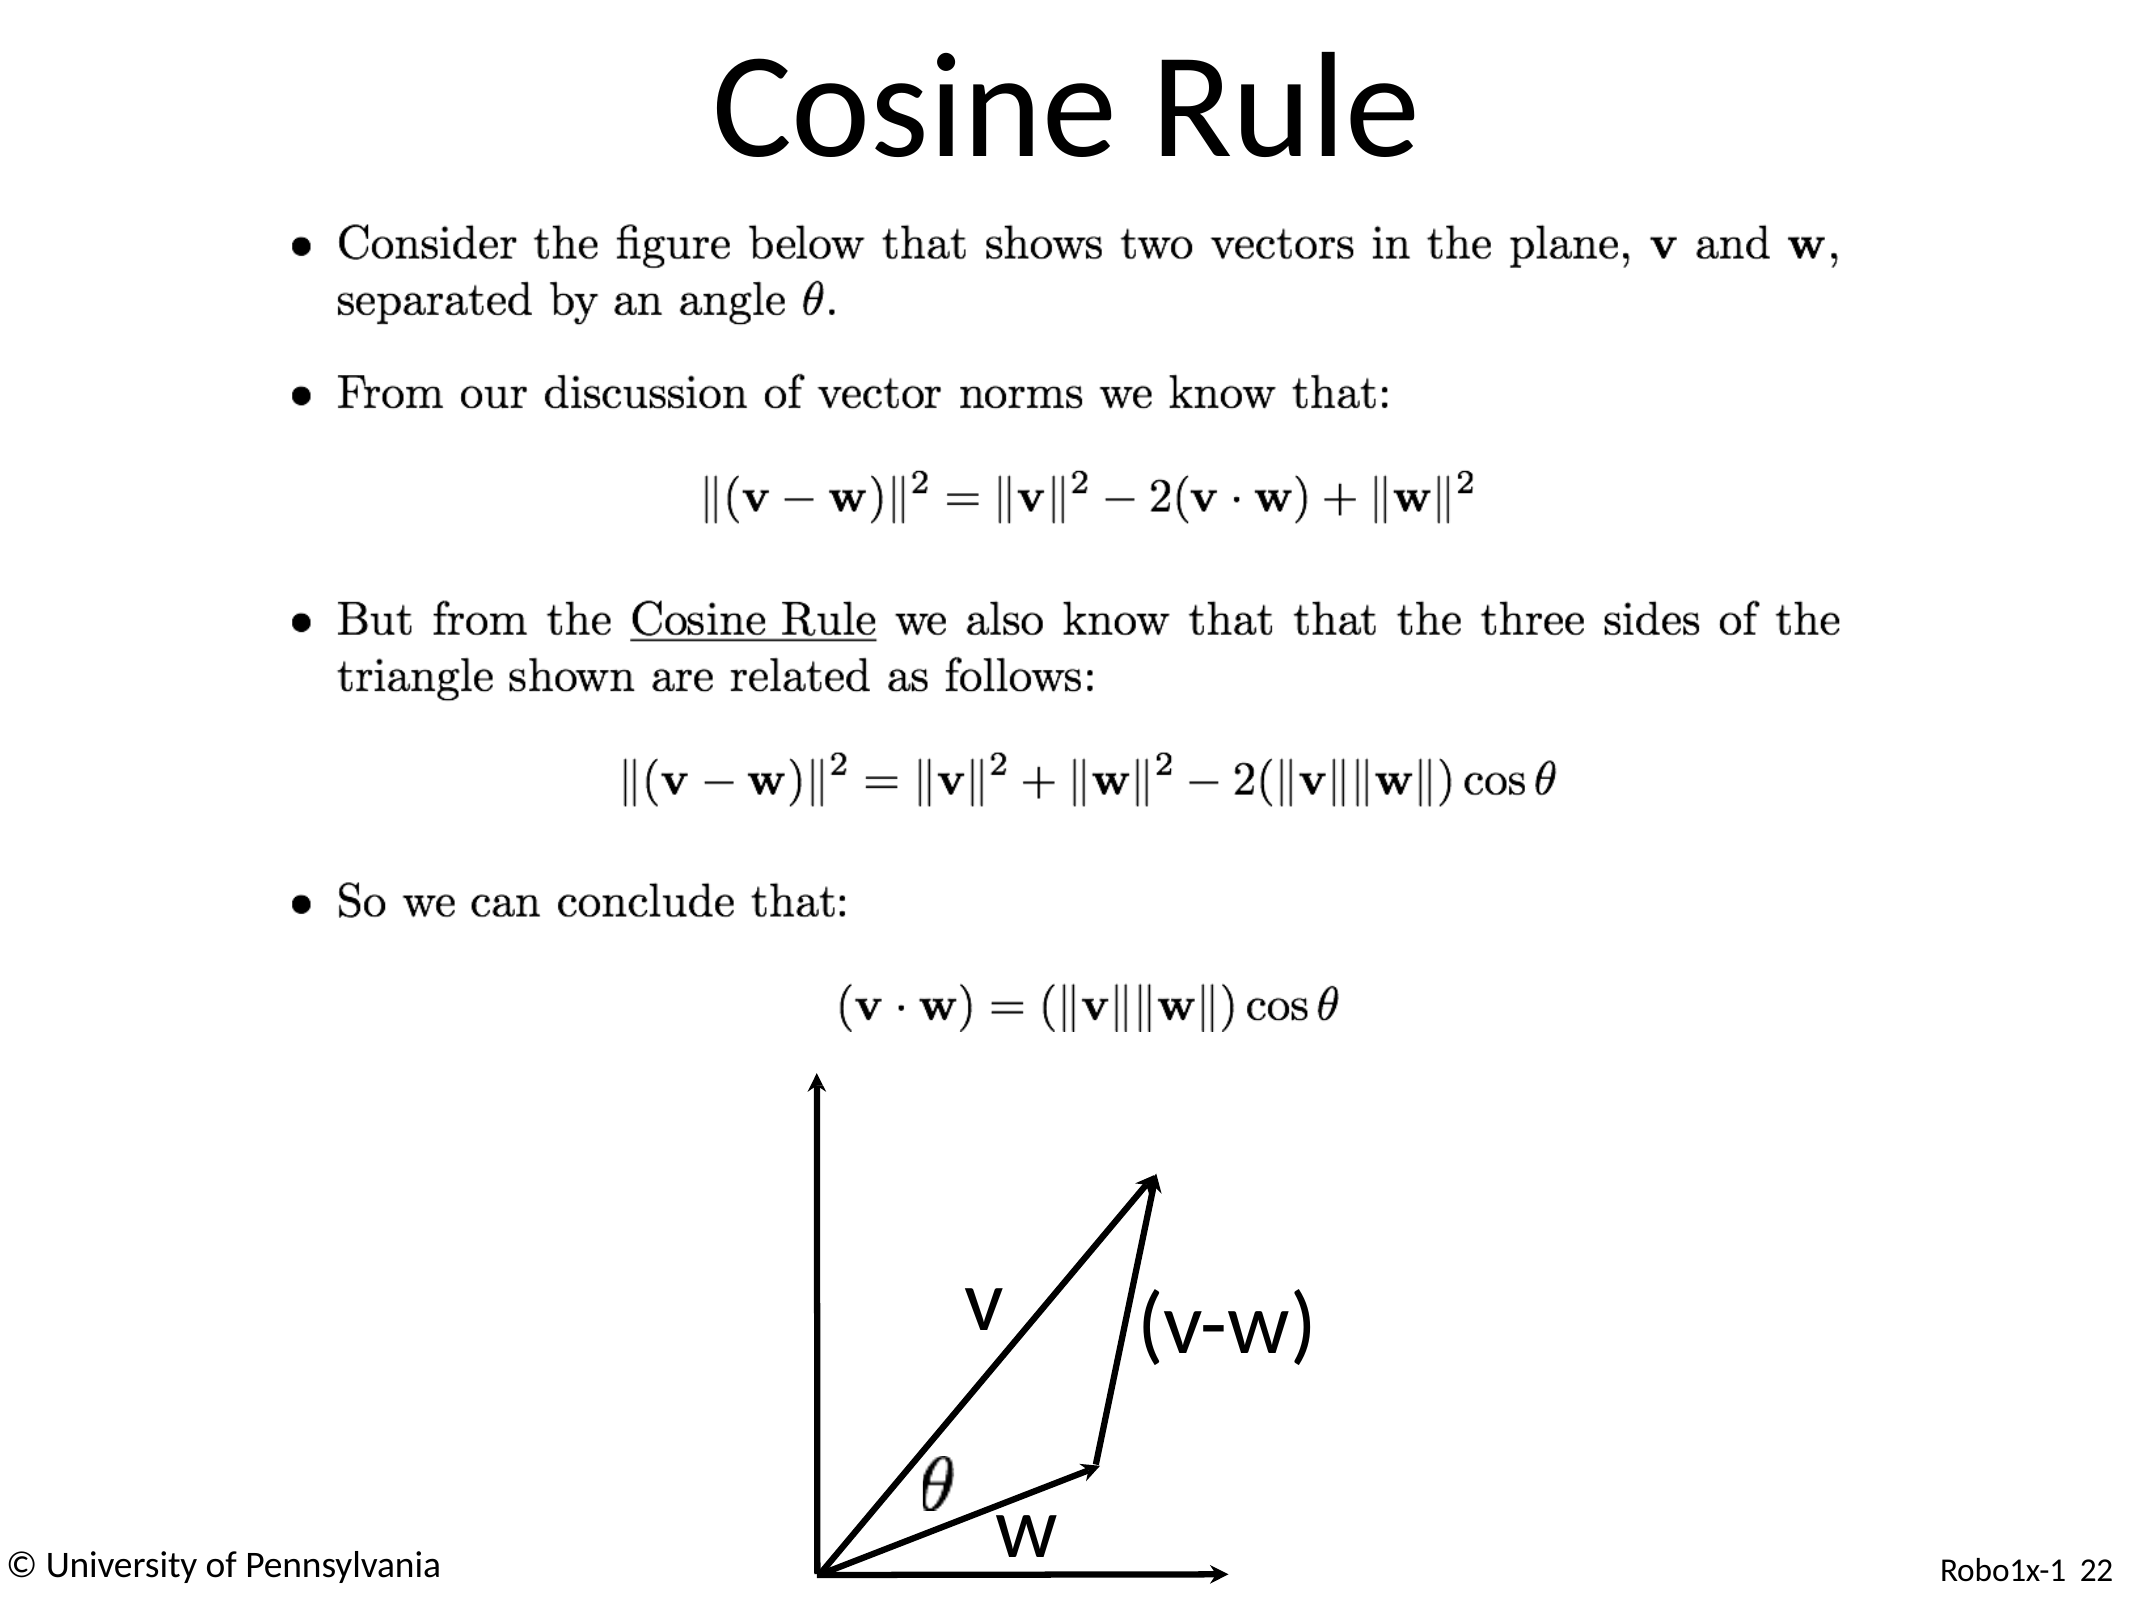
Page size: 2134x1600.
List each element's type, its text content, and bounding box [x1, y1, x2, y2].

text_box [1209, 1564, 1229, 1584]
text_box v [962, 1242, 1007, 1349]
text_box [1079, 1463, 1101, 1482]
text_box [291, 222, 1842, 1032]
text_box (v-w) [1135, 1265, 1322, 1371]
text_box w [992, 1470, 1060, 1576]
title Cosine Rule [710, 6, 1424, 222]
text_box © University of Pennsylvania [4, 1539, 450, 1585]
text_box Robo1x-1 22 [1938, 1547, 2121, 1588]
text_box [922, 1456, 955, 1511]
text_box [1152, 1173, 1162, 1194]
text_box [1135, 1175, 1155, 1196]
text_box [807, 1073, 827, 1092]
